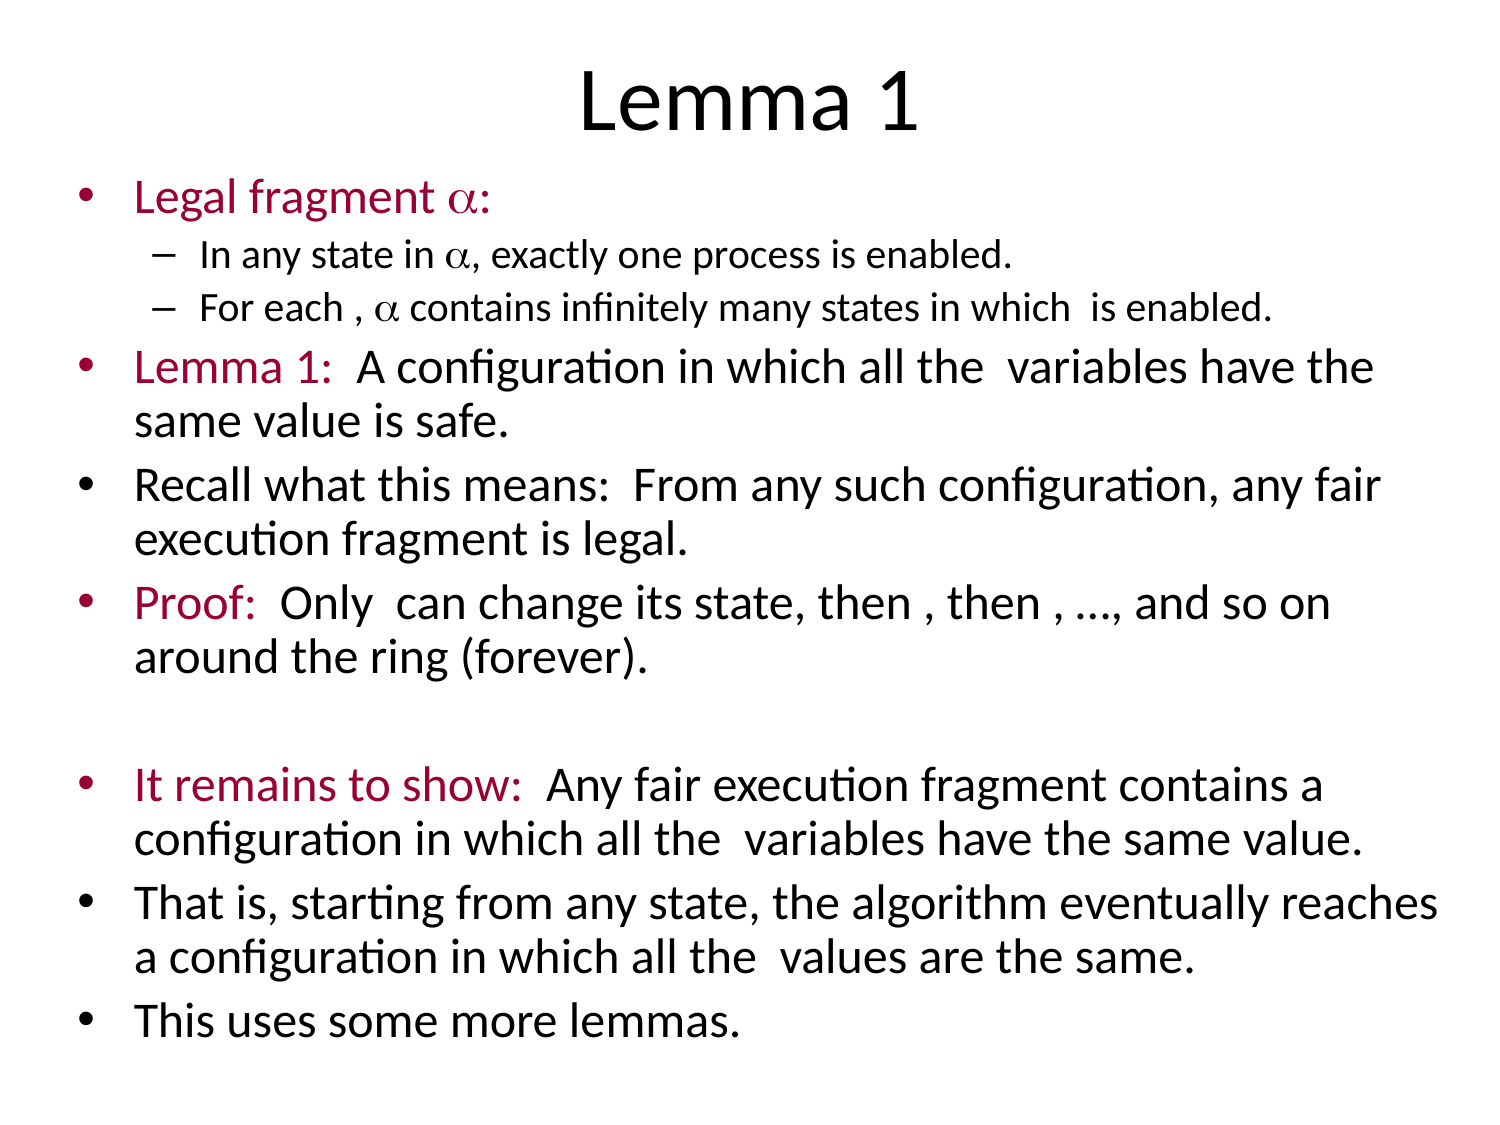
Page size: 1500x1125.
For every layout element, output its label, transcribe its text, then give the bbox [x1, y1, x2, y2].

title Lemma 1 [75, 0, 1425, 188]
